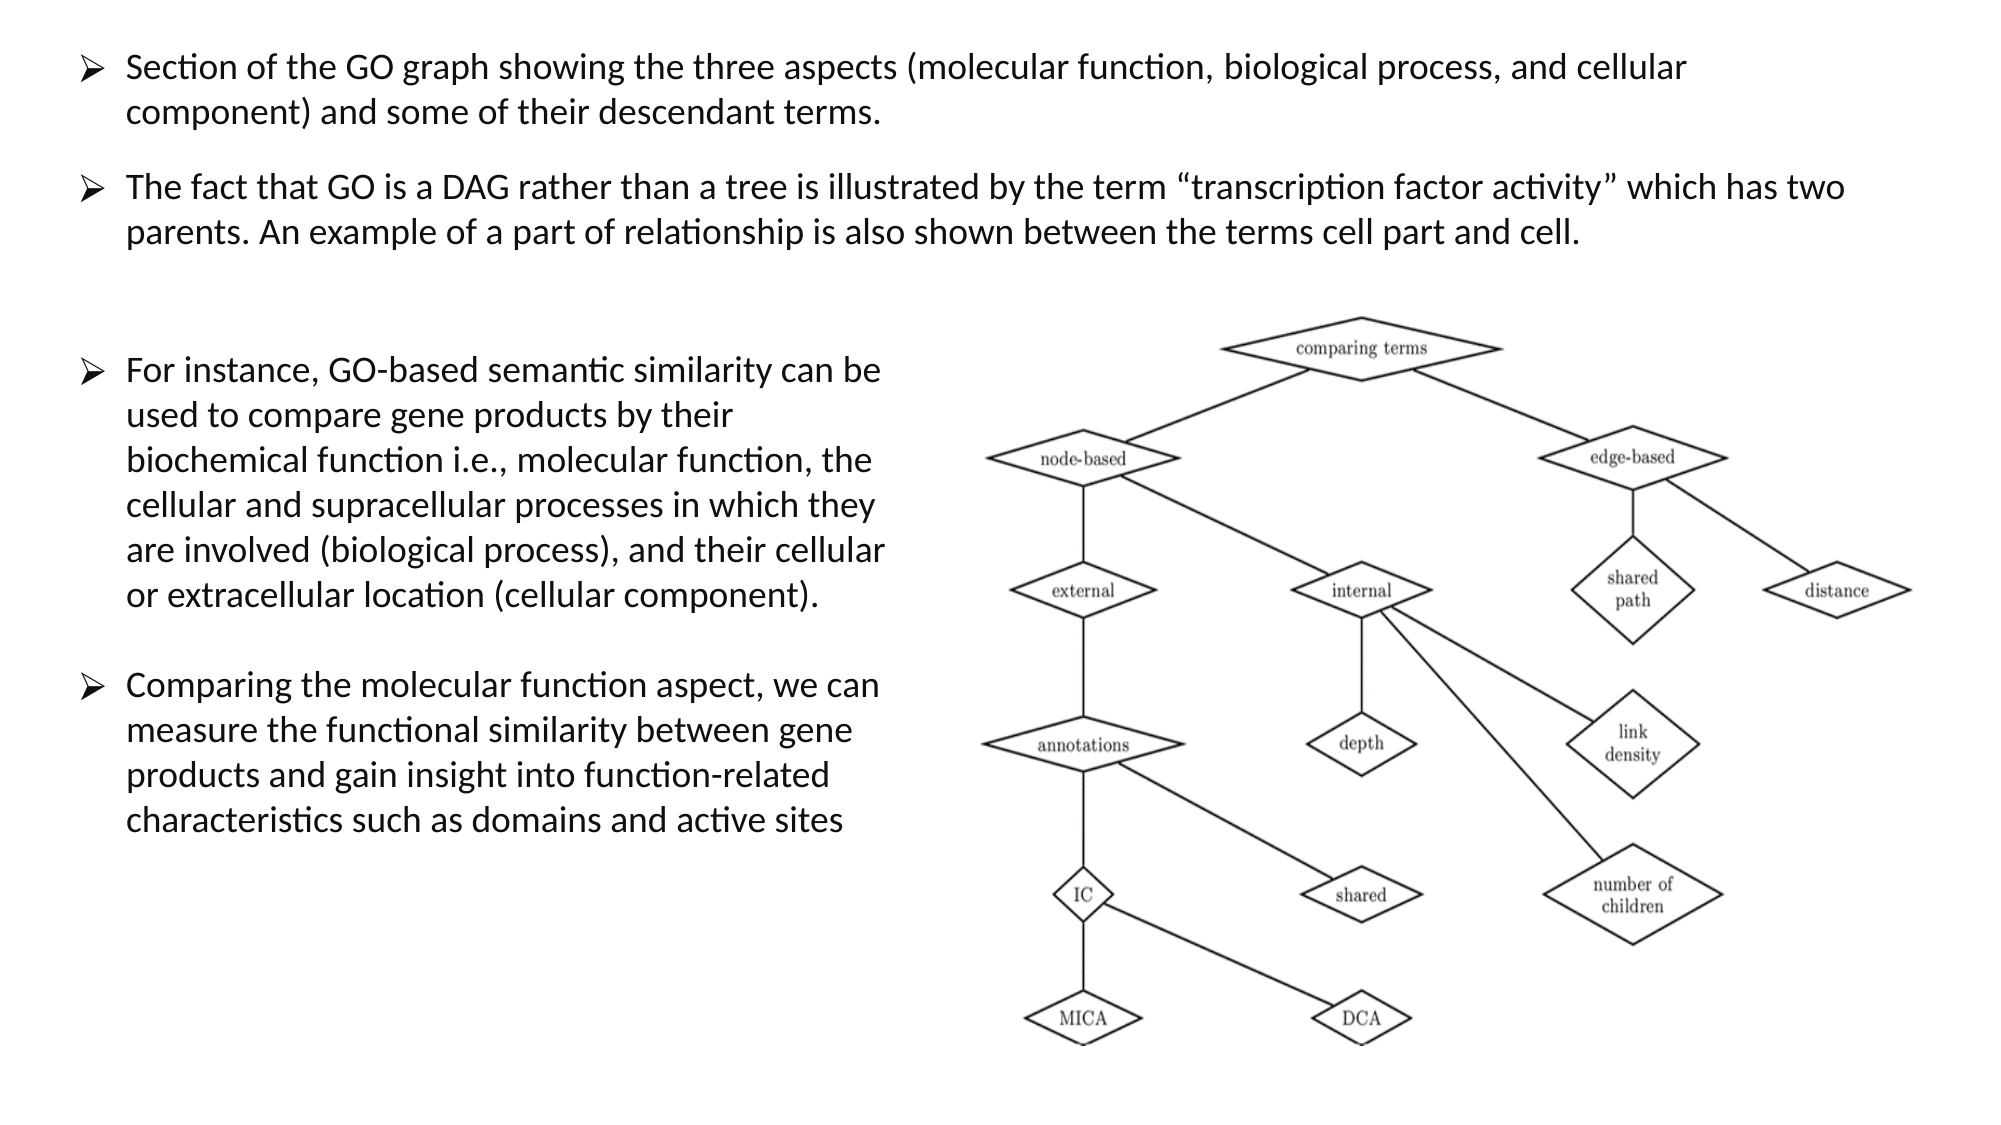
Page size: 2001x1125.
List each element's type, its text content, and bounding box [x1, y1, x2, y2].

text_box For instance, GO-based semantic similarity can be used to compare gene products by their biochemical function i.e., molecular function, the cellular and supracellular processes in which they are involved (biological process), and their cellular or extracellular location (cellular component). Comparing the molecular function aspect, we can measure the functional similarity between gene products and gain insight into function-related characteristics such as domains and active sites [64, 337, 925, 848]
text_box Section of the GO graph showing the three aspects (molecular function, biological process, and cellular component) and some of their descendant terms. The fact that GO is a DAG rather than a tree is illustrated by the term “transcription factor activity” which has two parents. An example of a part of relationship is also shown between the terms cell part and cell. [64, 34, 1870, 260]
picture [978, 311, 1914, 1047]
